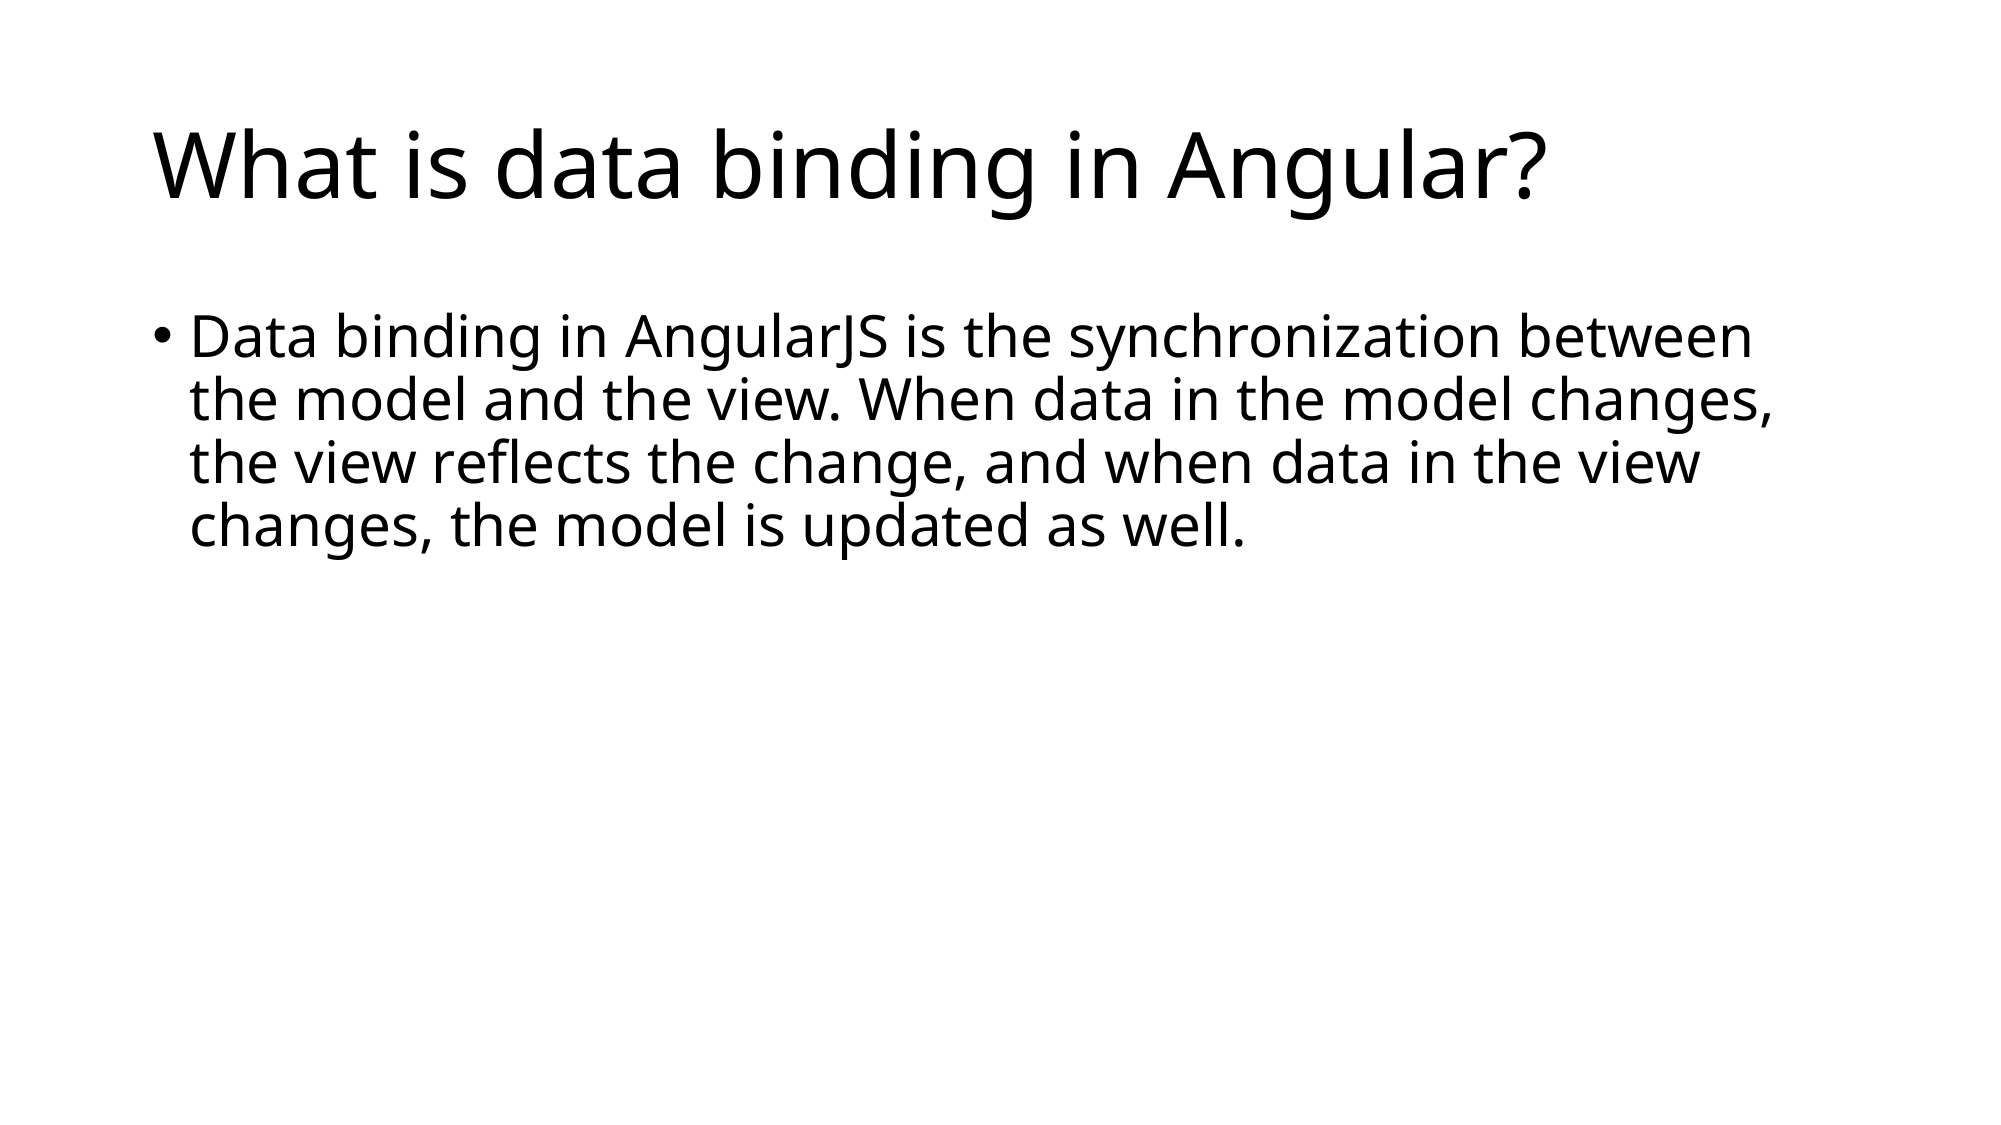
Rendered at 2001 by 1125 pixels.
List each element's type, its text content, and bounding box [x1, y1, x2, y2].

list Data binding in AngularJS is the synchronization between the model and the view. When data in the model changes, the view reflects the change, and when data in the view changes, the model is updated as well. [137, 299, 1863, 1014]
title What is data binding in Angular? [137, 59, 1863, 278]
